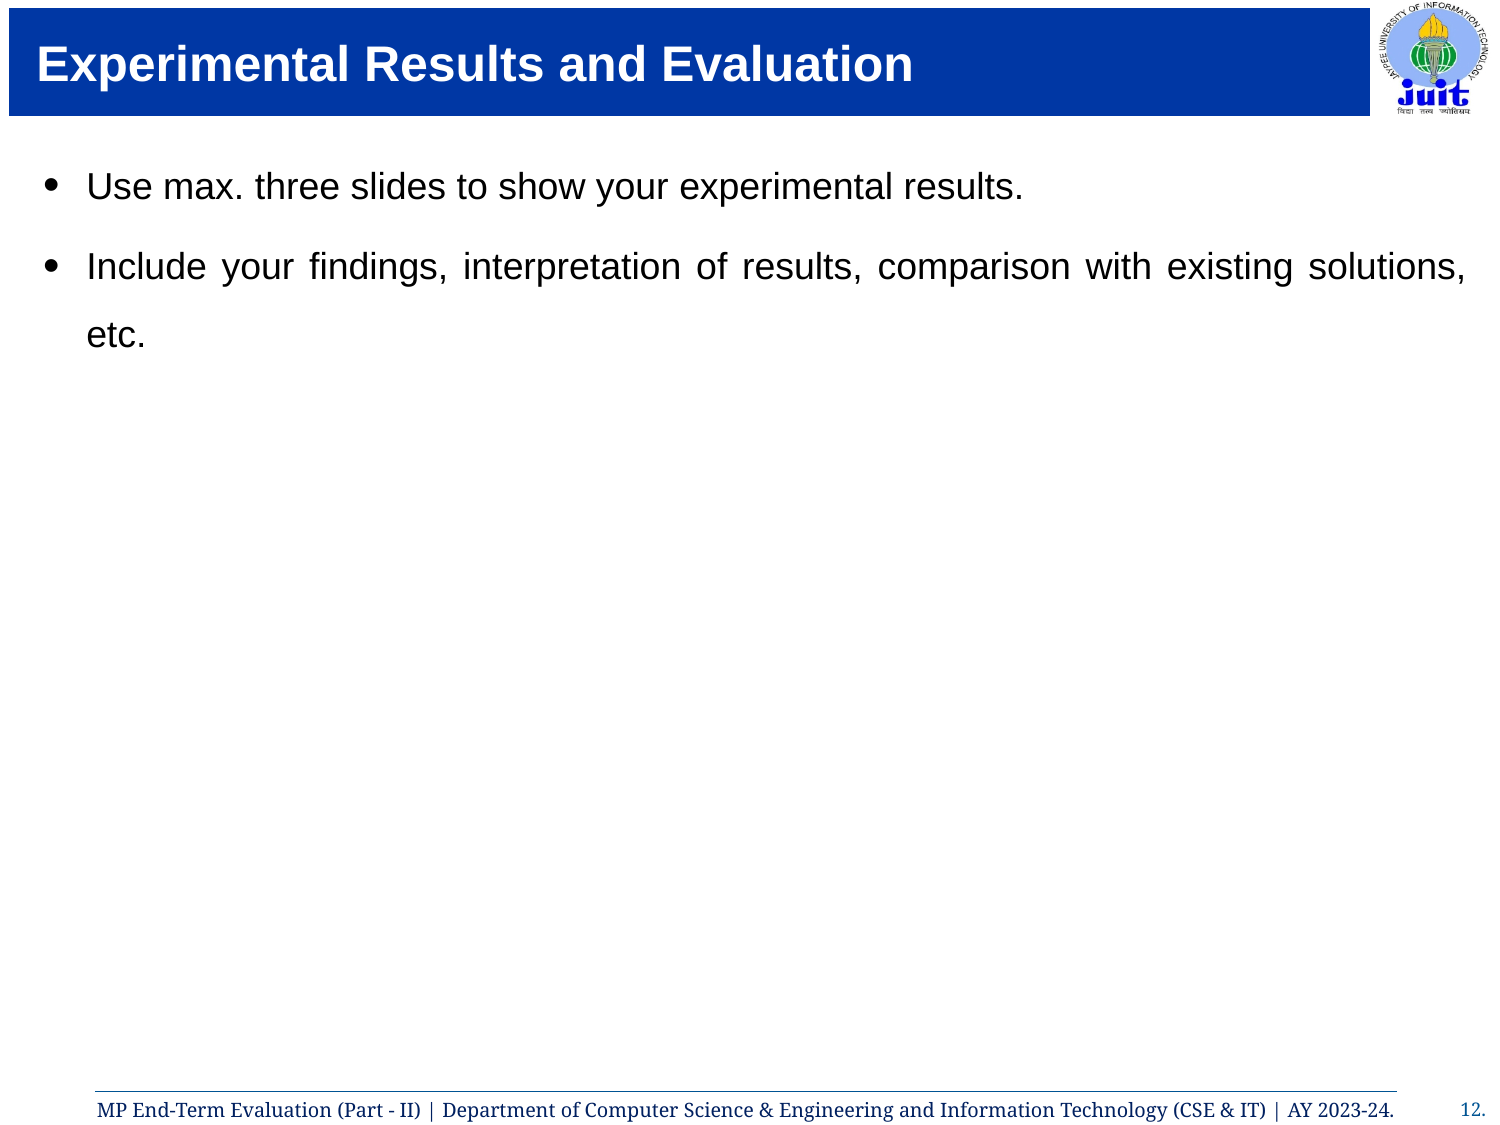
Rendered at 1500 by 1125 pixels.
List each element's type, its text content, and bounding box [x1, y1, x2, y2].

text_box Use max. three slides to show your experimental results. Include your findings, interpretation of results, comparison with existing solutions, etc. [12, 131, 1482, 1083]
picture [1375, 2, 1500, 114]
title Experimental Results and Evaluation [4, 2, 1375, 121]
